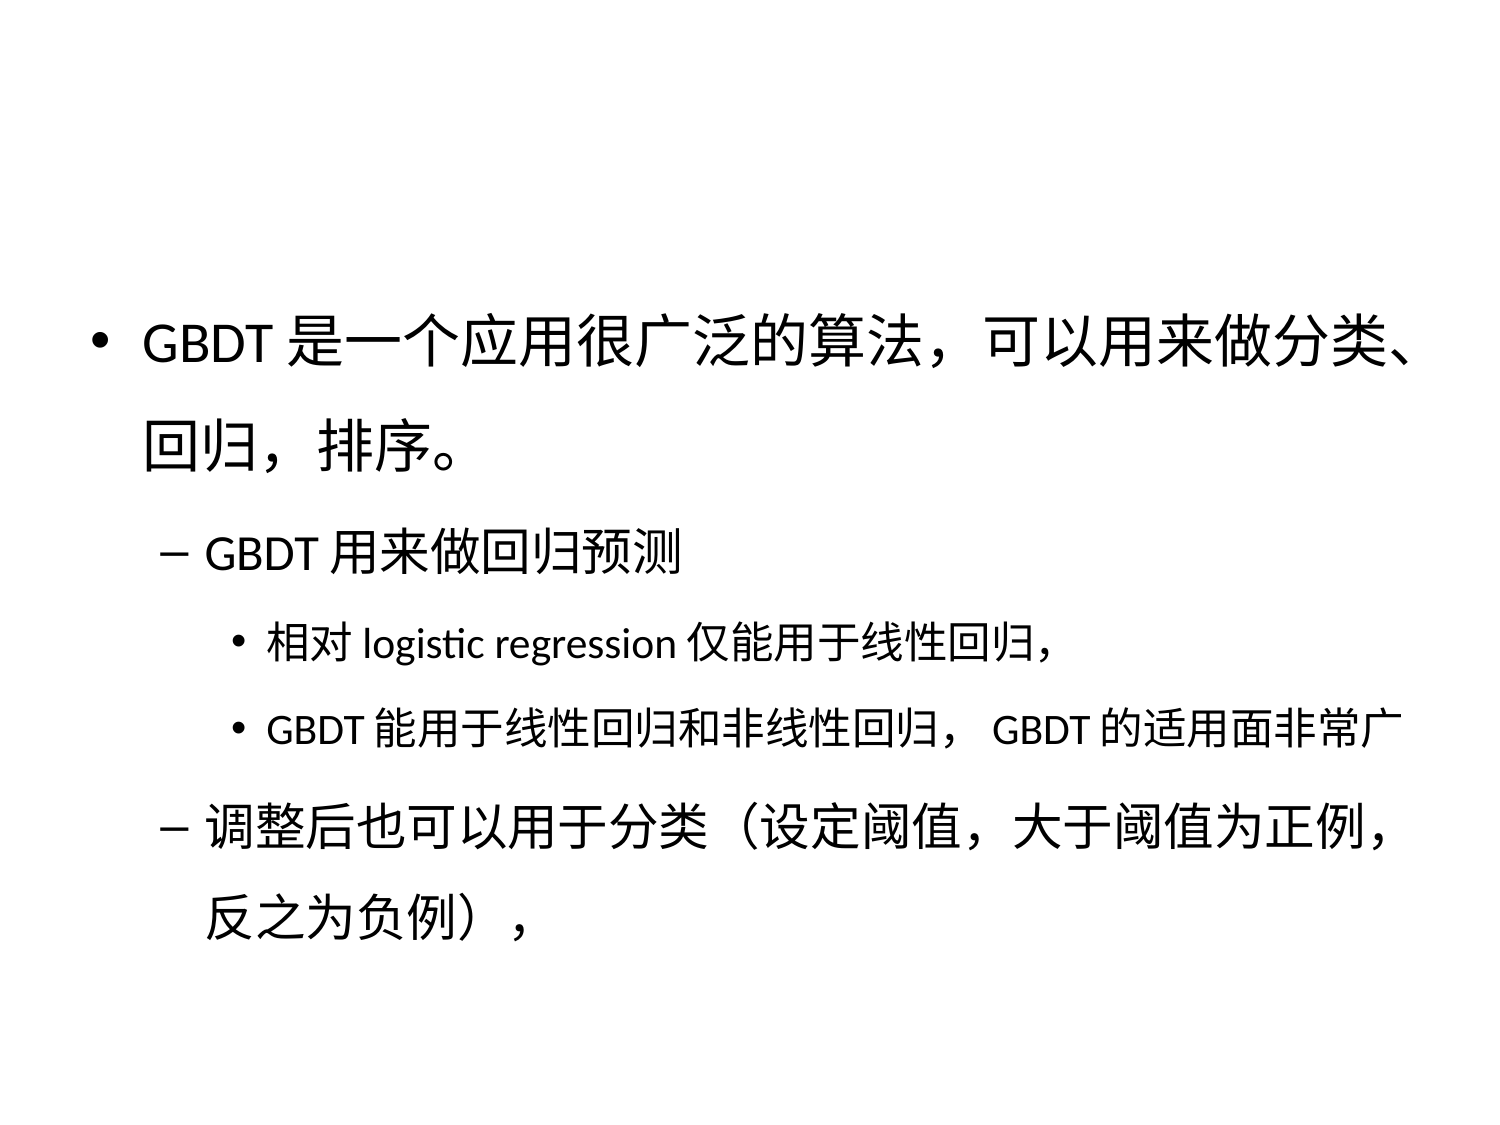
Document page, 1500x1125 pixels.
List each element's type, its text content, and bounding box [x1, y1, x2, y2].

list GBDT是一个应用很广泛的算法，可以用来做分类、回归，排序。 GBDT用来做回归预测 相对logistic regression仅能用于线性回归， GBDT能用于线性回归和非线性回归，GBDT的适用面非常广 调整后也可以用于分类（设定阈值，大于阈值为正例，反之为负例）， [75, 262, 1425, 1005]
